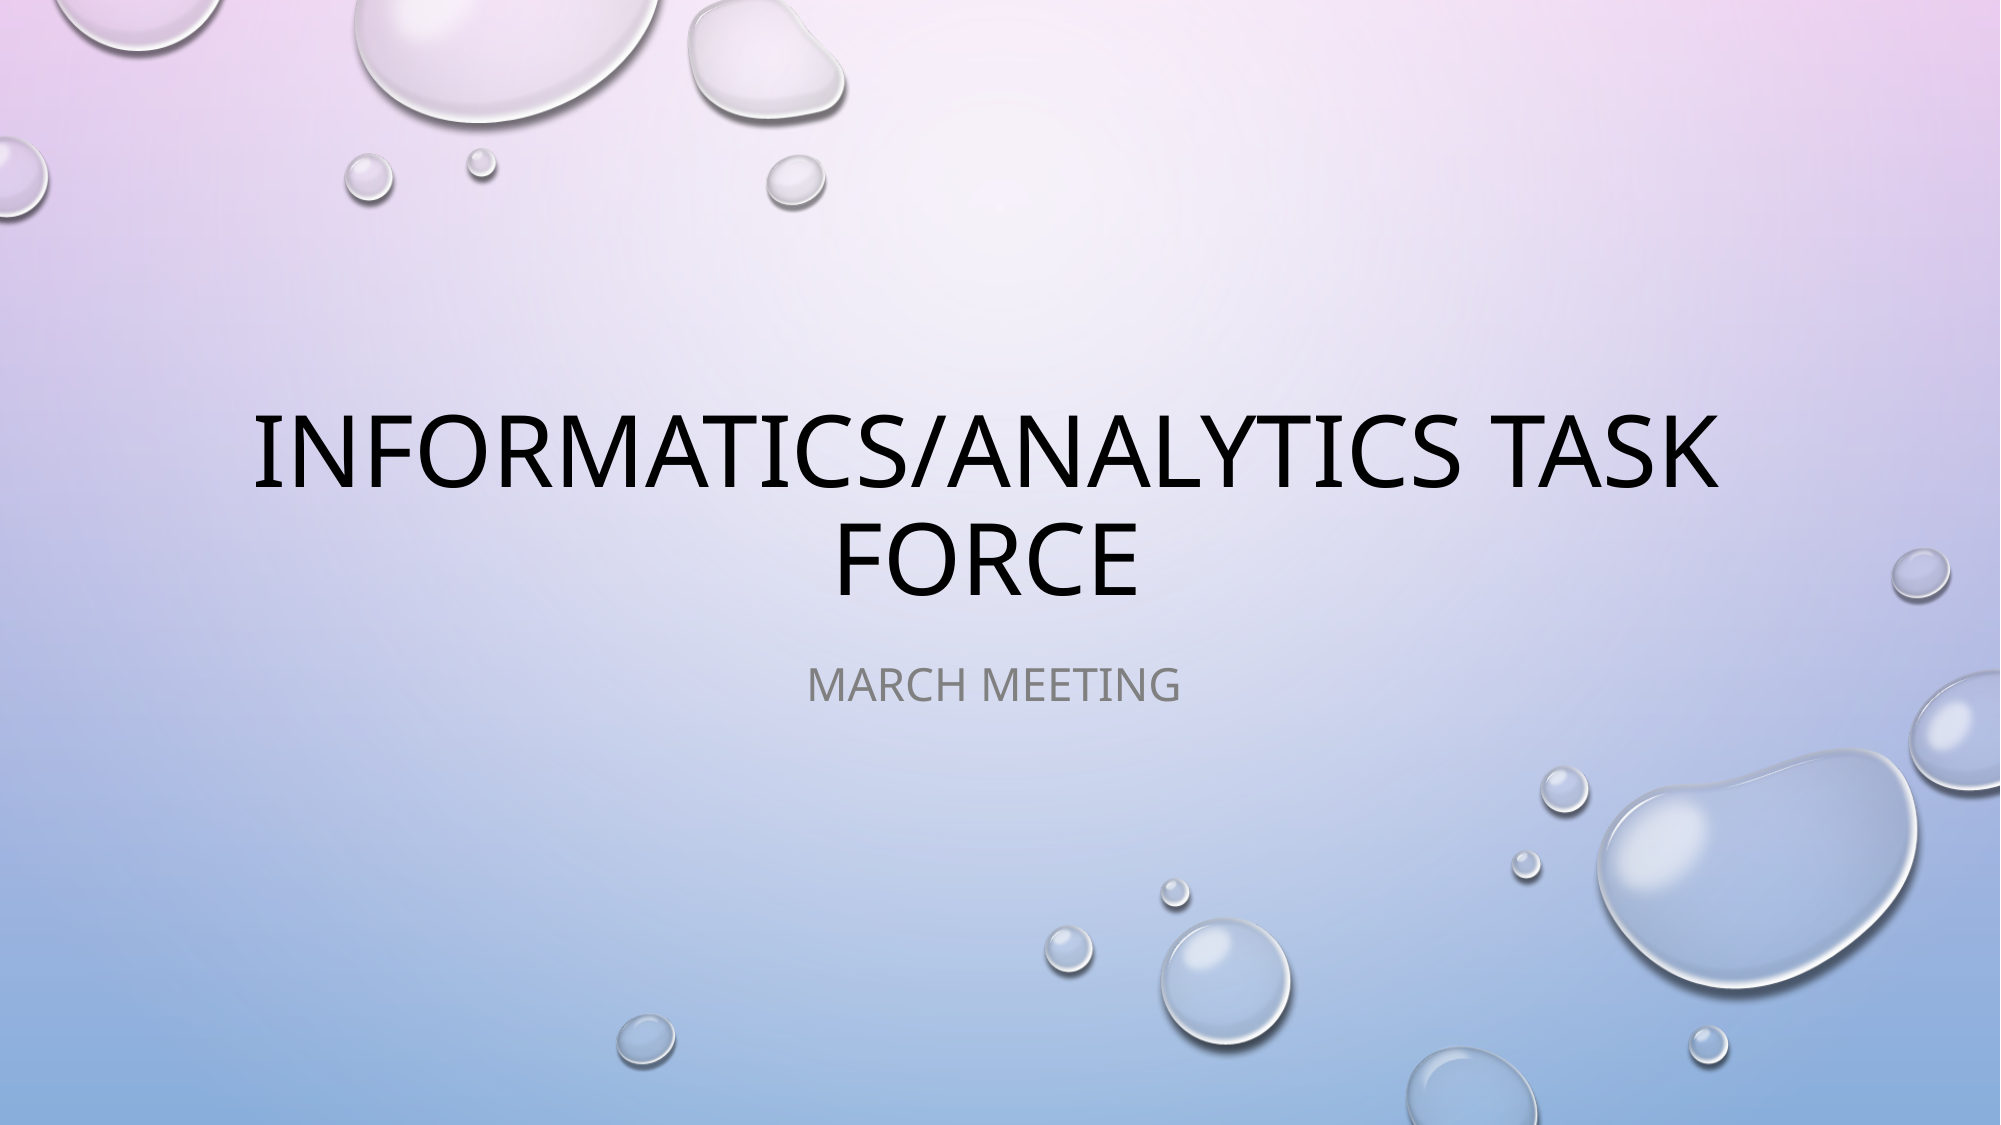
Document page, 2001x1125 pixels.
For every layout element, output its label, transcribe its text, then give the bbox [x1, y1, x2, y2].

title Informatics/Analytics task force [130, 213, 1845, 625]
picture [0, 0, 2000, 1125]
subtitle MARCH MEETING [287, 637, 1713, 863]
